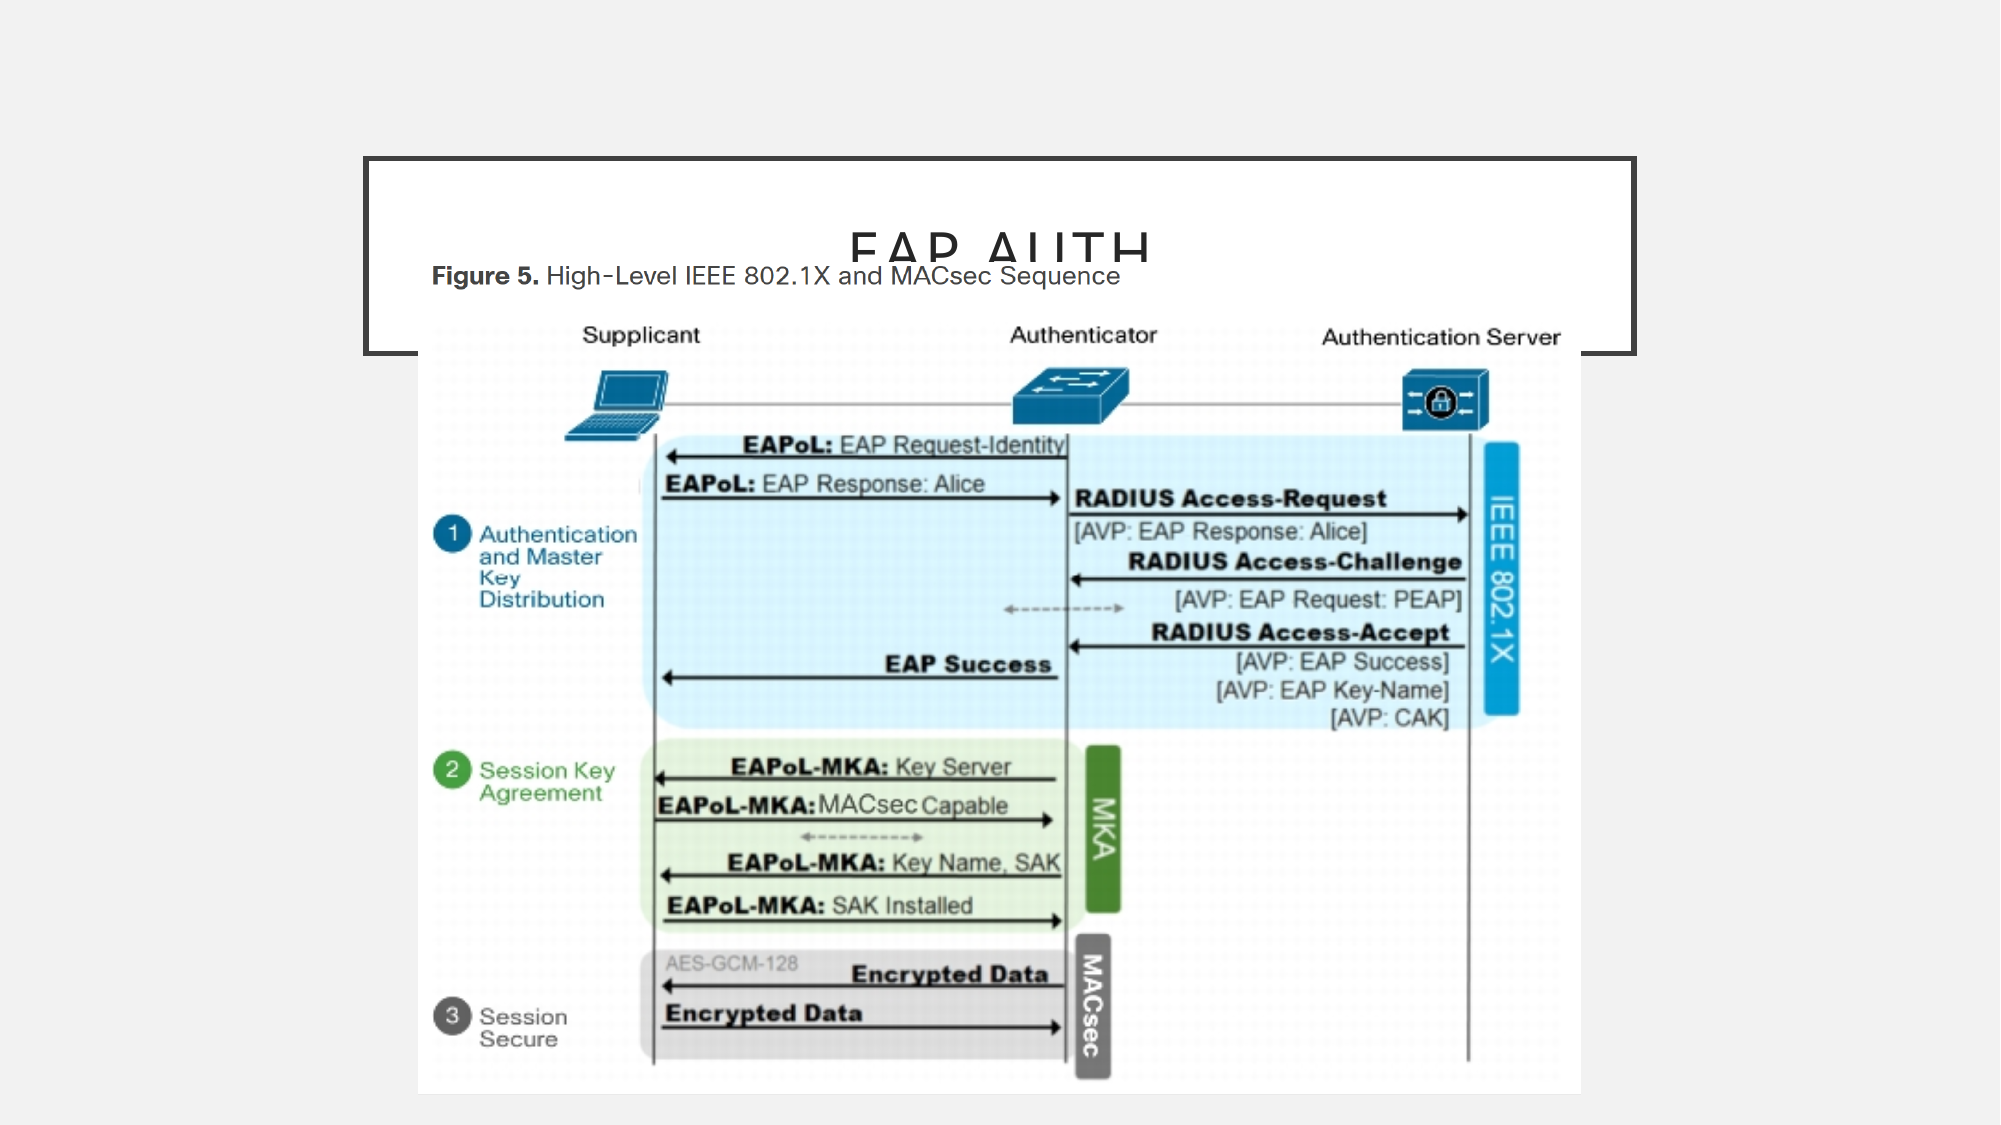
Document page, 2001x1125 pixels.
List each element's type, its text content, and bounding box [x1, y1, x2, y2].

picture [418, 262, 1581, 1095]
title EAP Auth [363, 156, 1637, 356]
